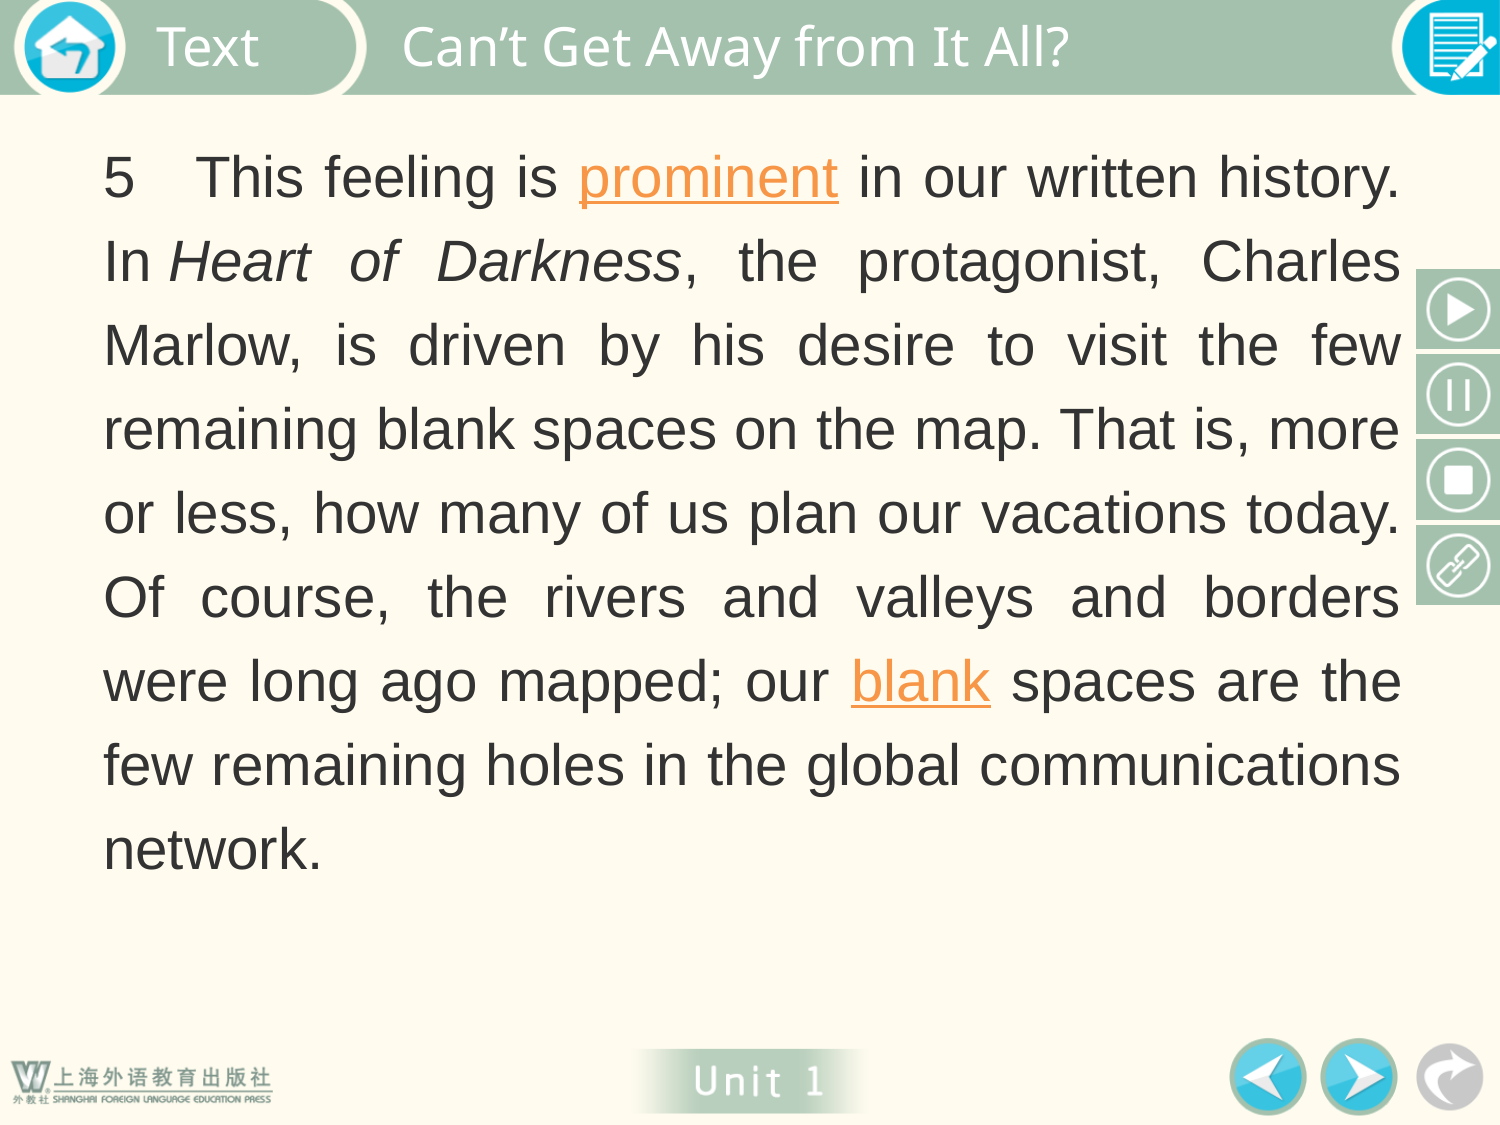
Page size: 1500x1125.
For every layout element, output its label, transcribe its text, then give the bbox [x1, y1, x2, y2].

text_box Can’t Get Away from It All? [386, 4, 1289, 85]
text_box 5 This feeling is prominent in our written history. In Heart of Darkness, the protagonist, Charles Marlow, is driven by his desire to visit the few remaining blank spaces on the map. That is, more or less, how many of us plan our vacations today. Of course, the rivers and valleys and borders were long ago mapped; our blank spaces are the few remaining holes in the global communications network. [88, 118, 1418, 889]
text_box [783, 631, 1045, 729]
text_box [572, 127, 869, 225]
picture [0, 0, 1500, 1125]
